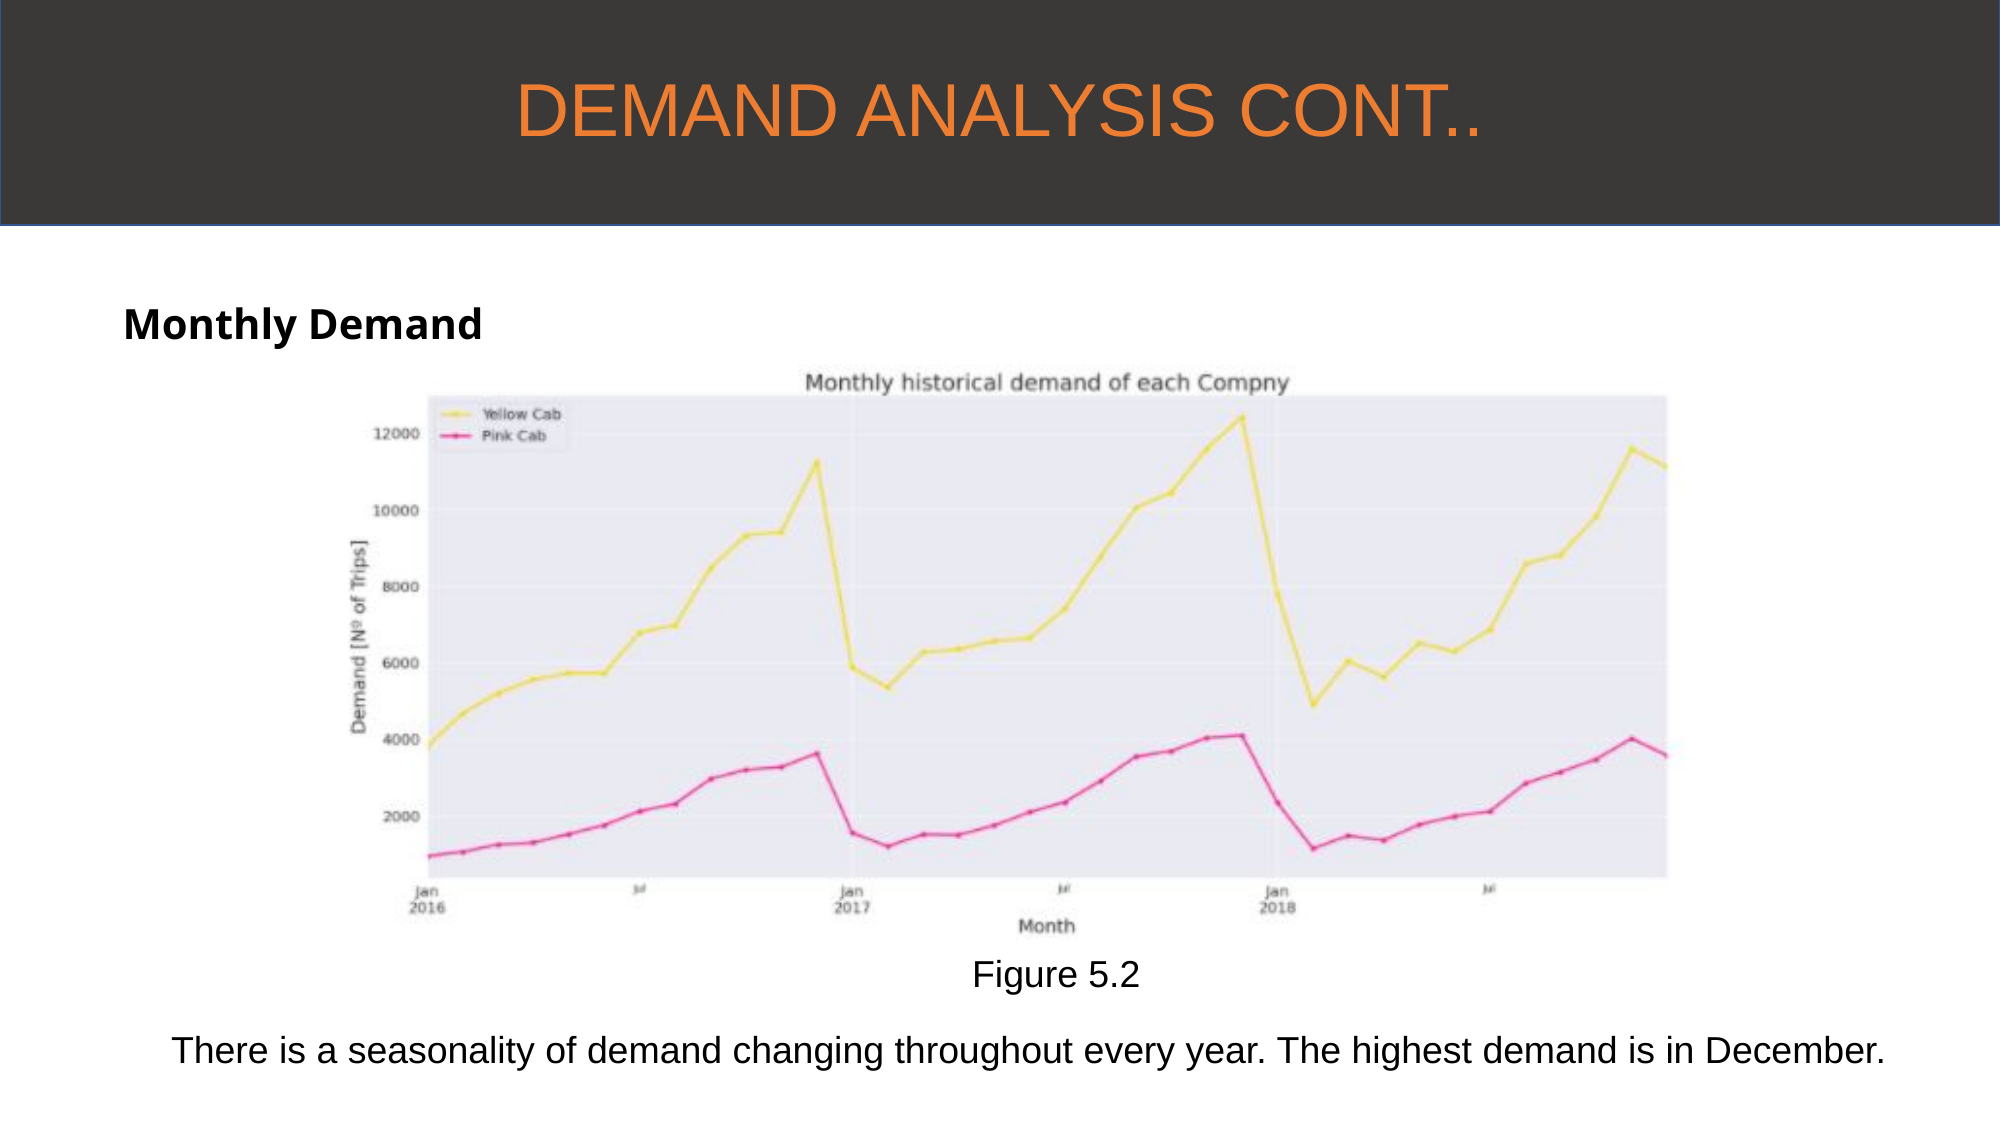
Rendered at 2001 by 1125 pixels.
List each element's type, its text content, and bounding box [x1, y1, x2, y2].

text_box DEMAND ANALYSIS CONT.. [137, 19, 1863, 205]
text_box Figure 5.2 [957, 971, 1199, 1002]
picture [318, 334, 1692, 971]
text_box There is a seasonality of demand changing throughout every year. The highest demand is in December. [156, 1018, 1941, 1078]
text_box Monthly Demand [108, 290, 499, 356]
text_box [0, 0, 2000, 226]
